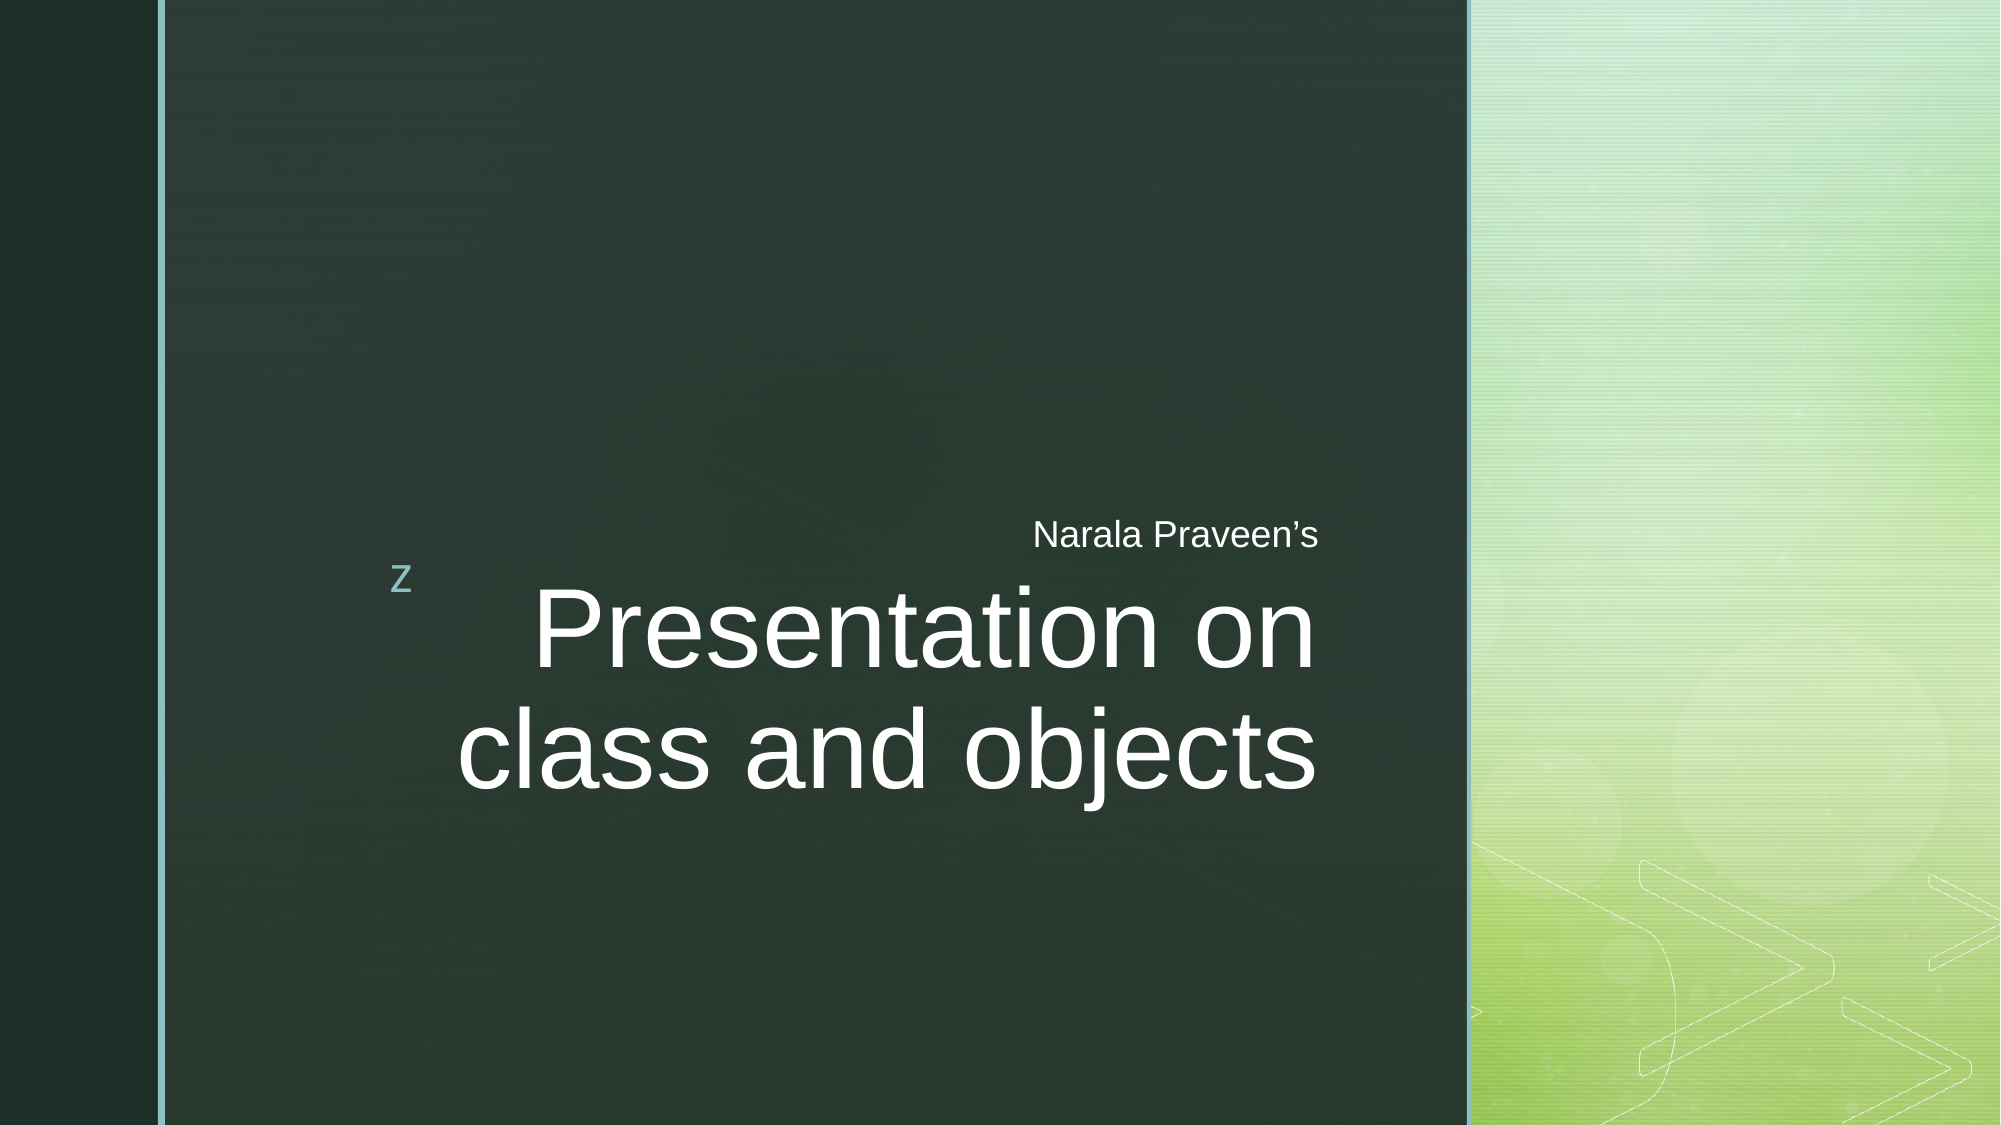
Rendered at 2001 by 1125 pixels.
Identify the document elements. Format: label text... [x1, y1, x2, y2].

picture [1472, 0, 2001, 1125]
title Presentation on class and objects [428, 562, 1334, 935]
subtitle Narala Praveen’s [454, 372, 1334, 563]
